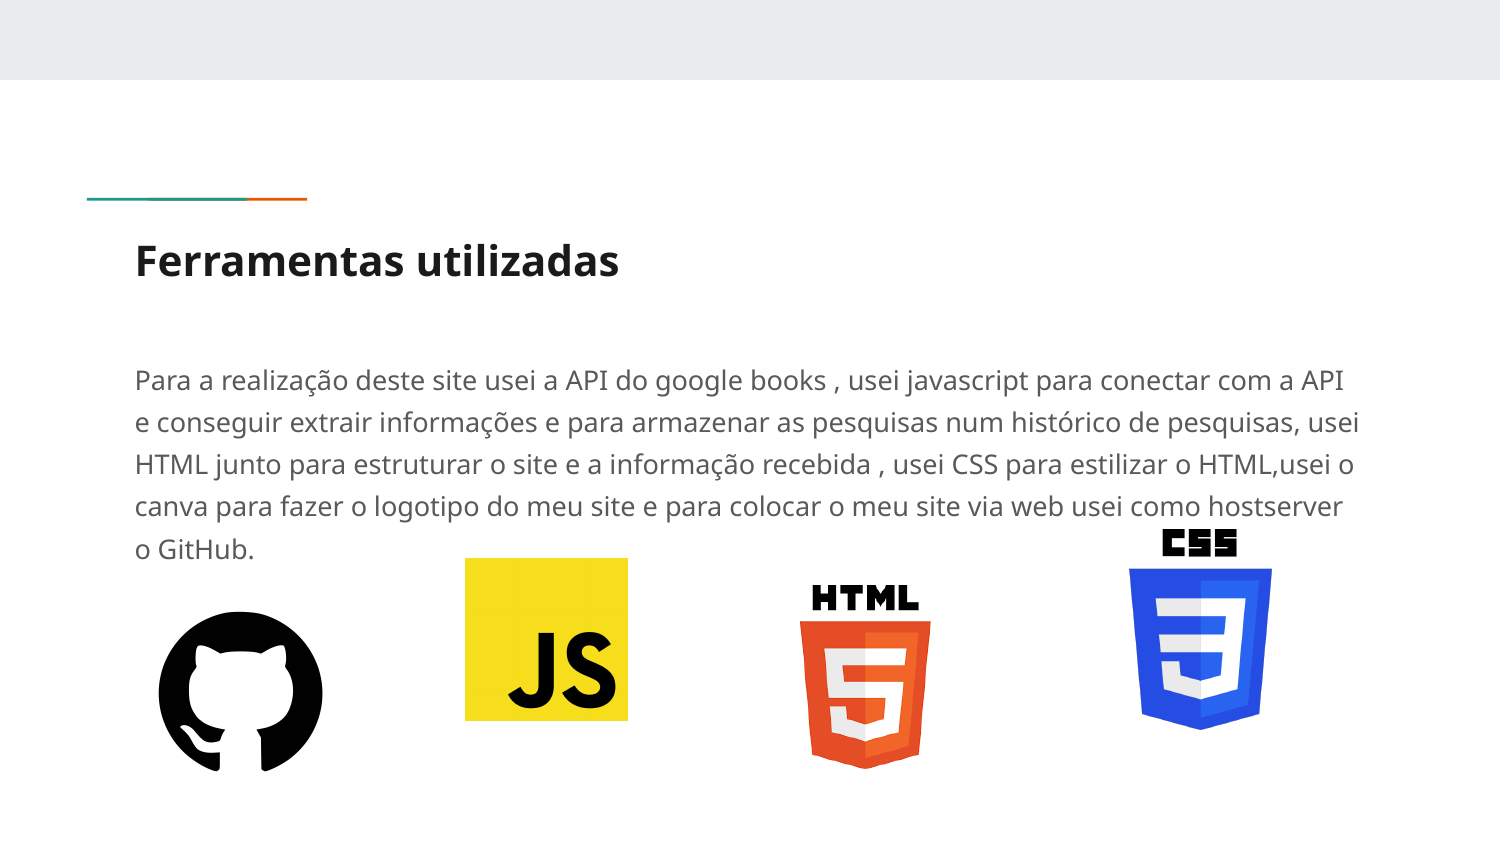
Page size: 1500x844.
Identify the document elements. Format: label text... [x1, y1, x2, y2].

picture [154, 606, 326, 777]
picture [1129, 529, 1272, 731]
list Para a realização deste site usei a API do google books , usei javascript para conectar com a API e conseguir extrair informações e para armazenar as pesquisas num histórico de pesquisas, usei HTML junto para estruturar o site e a informação recebida , usei CSS para estilizar o HTML,usei o canva para fazer o logotipo do meu site e para colocar o meu site via web usei como hostserver o GitHub. [119, 341, 1381, 712]
picture [773, 585, 957, 769]
picture [465, 558, 628, 721]
title Ferramentas utilizadas [119, 216, 1381, 305]
